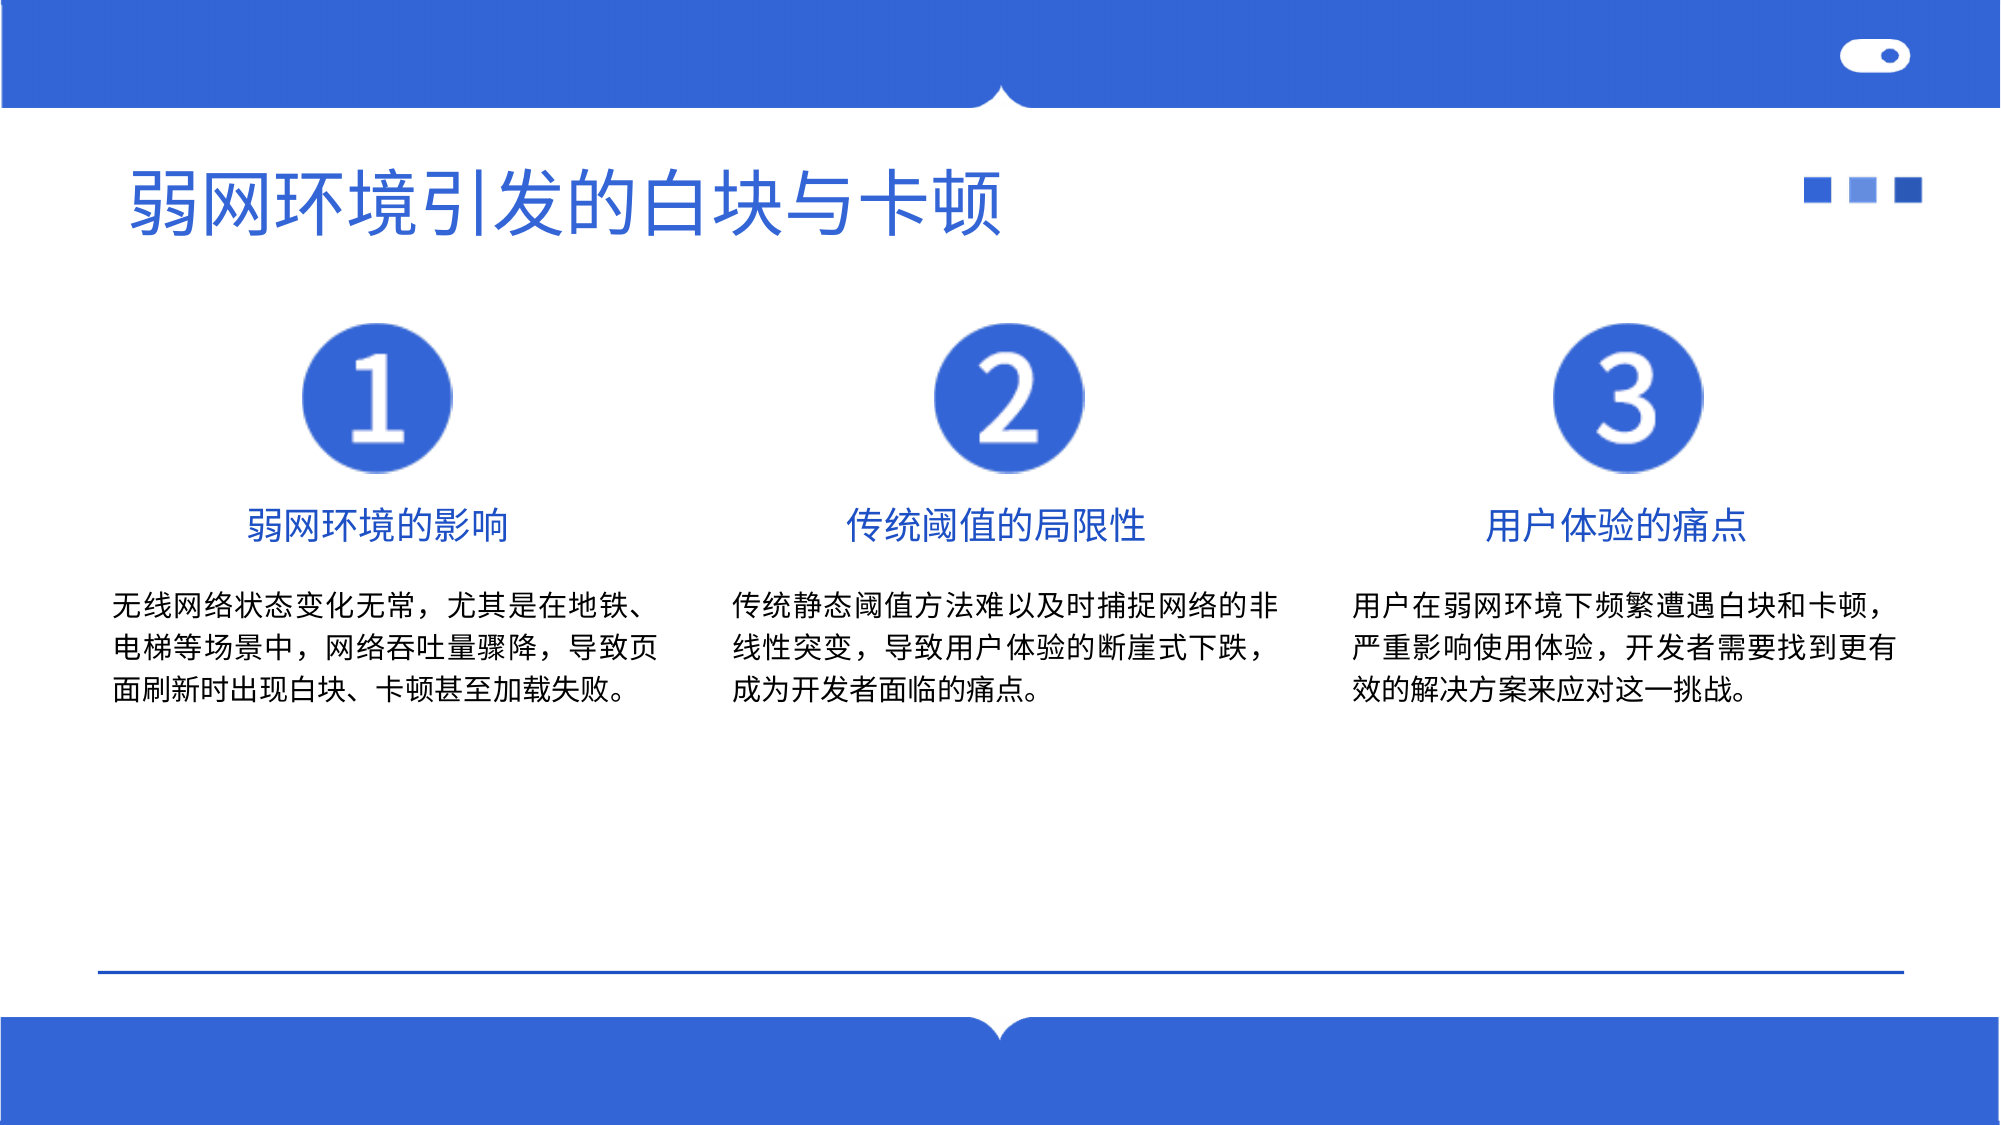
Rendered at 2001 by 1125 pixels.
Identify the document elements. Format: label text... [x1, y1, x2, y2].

text_box 弱网环境引发的白块与卡顿 [112, 150, 1936, 253]
text_box 传统阈值的局限性 [709, 494, 1285, 554]
picture [1804, 162, 1930, 212]
text_box 用户体验的痛点 [1328, 494, 1905, 554]
text_box 弱网环境的影响 [89, 494, 666, 554]
picture [0, 1017, 2000, 1125]
text_box 用户在弱网环境下频繁遭遇白块和卡顿，严重影响使用体验，开发者需要找到更有效的解决方案来应对这一挑战。 [1344, 565, 1914, 905]
picture [0, 0, 2000, 108]
text_box 传统静态阈值方法难以及时捕捉网络的非线性突变，导致用户体验的断崖式下跌，成为开发者面临的痛点。 [724, 565, 1294, 905]
picture [934, 323, 1085, 474]
text_box 无线网络状态变化无常，尤其是在地铁、电梯等场景中，网络吞吐量骤降，导致页面刷新时出现白块、卡顿甚至加载失败。 [105, 565, 674, 905]
picture [302, 323, 453, 474]
picture [1553, 323, 1704, 474]
